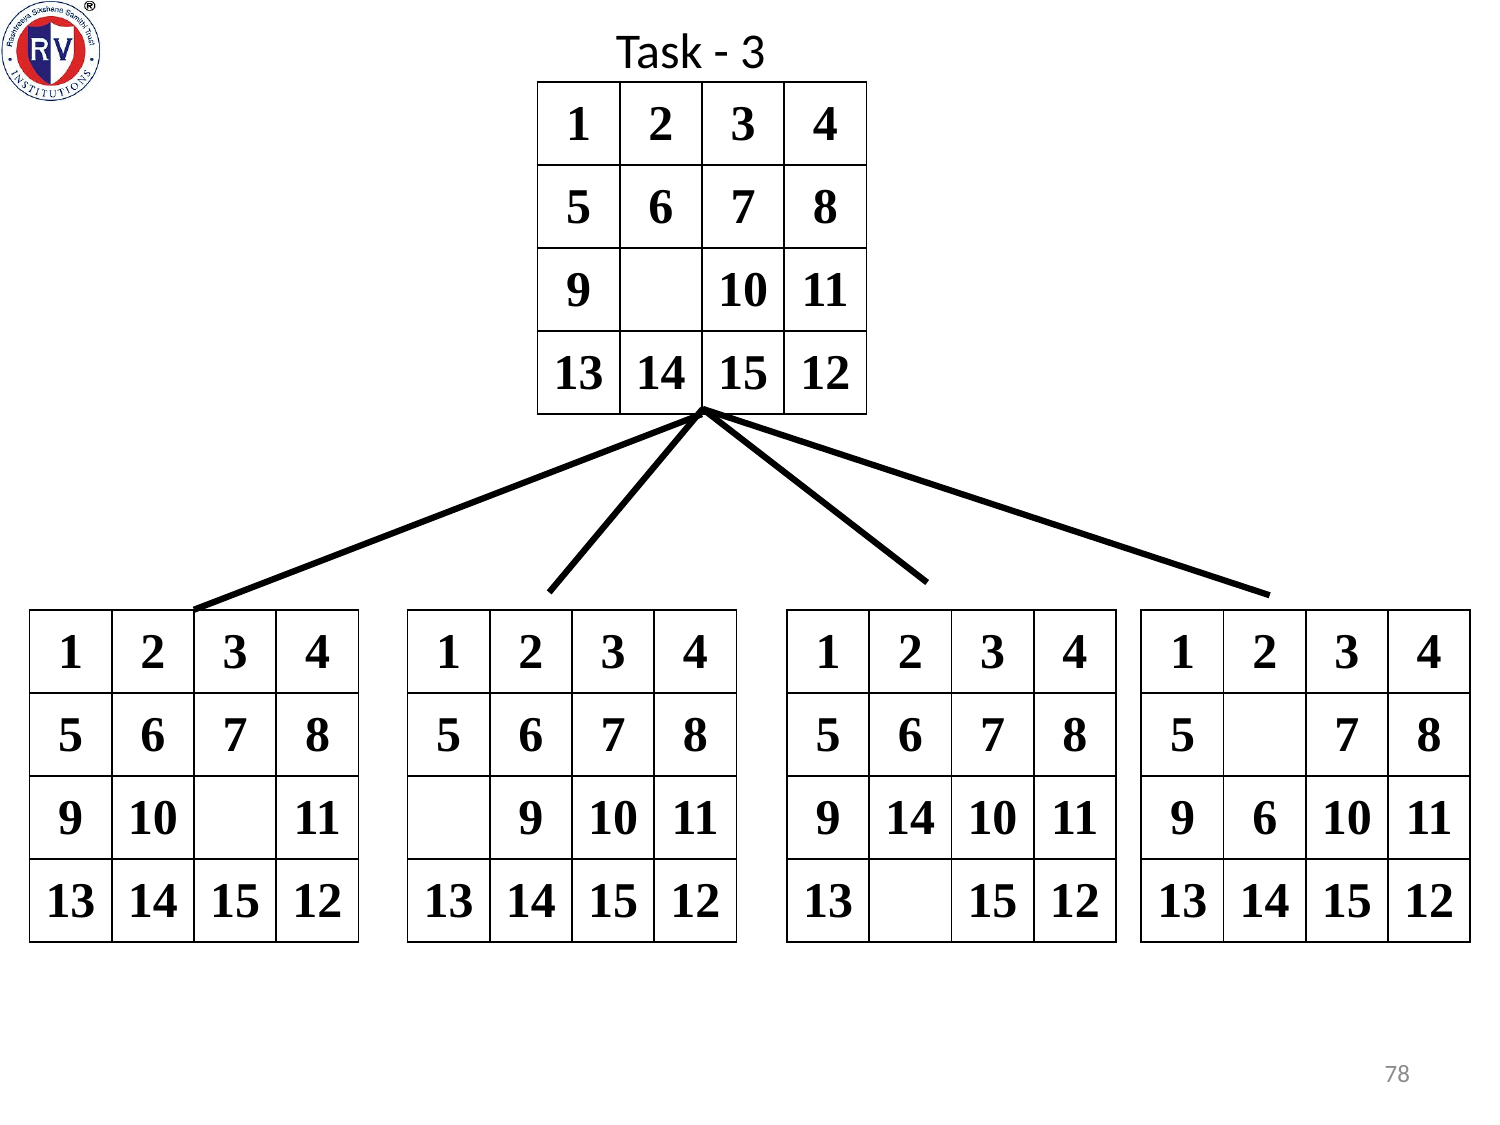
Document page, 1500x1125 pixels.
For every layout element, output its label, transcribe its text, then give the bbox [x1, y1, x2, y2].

table_cell 15 [195, 860, 275, 941]
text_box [193, 414, 703, 610]
table_cell 6 [1224, 777, 1305, 858]
table_cell 14 [491, 860, 571, 941]
table_cell 13 [408, 860, 489, 941]
table_header 2 [1224, 611, 1305, 692]
table_cell 11 [277, 777, 358, 858]
table_header 1 [788, 611, 868, 692]
table_cell 10 [952, 777, 1033, 858]
table_cell 8 [277, 694, 358, 775]
table_cell 9 [538, 249, 619, 330]
table_cell 6 [870, 694, 951, 775]
table_cell 13 [788, 860, 868, 941]
table_cell 11 [785, 249, 866, 330]
table_cell 7 [1307, 694, 1387, 775]
table_cell [870, 860, 951, 941]
table_header 2 [621, 83, 701, 164]
table_cell 14 [113, 860, 193, 941]
table_cell 15 [952, 860, 1033, 941]
table_header 1 [408, 618, 489, 692]
table_cell 5 [1142, 694, 1223, 775]
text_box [548, 408, 700, 412]
table_cell 9 [788, 777, 868, 858]
table_cell 8 [785, 166, 866, 247]
table_cell 7 [703, 166, 783, 247]
table_cell 10 [1307, 777, 1387, 858]
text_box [702, 408, 1270, 596]
table_cell [195, 777, 275, 858]
table_cell 10 [703, 249, 783, 330]
table_cell 15 [1307, 860, 1387, 941]
table_cell 15 [703, 332, 783, 406]
table_cell 13 [538, 332, 619, 412]
table_cell 6 [491, 694, 571, 775]
table_cell 5 [788, 694, 868, 775]
table_header 2 [113, 611, 193, 692]
table_cell 12 [1035, 860, 1115, 941]
table_cell 15 [573, 860, 653, 941]
table_cell 12 [785, 332, 866, 406]
table_cell 11 [1035, 777, 1115, 858]
table_cell 10 [113, 777, 193, 858]
table_cell 5 [408, 694, 489, 775]
table_header 3 [1307, 611, 1387, 692]
table_cell 14 [870, 777, 951, 858]
text_box Task - 3 [572, 10, 832, 81]
table_cell 7 [195, 694, 275, 775]
table_cell 12 [1389, 860, 1469, 941]
table_cell [621, 249, 701, 330]
table_header 2 [870, 611, 951, 692]
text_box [702, 408, 928, 583]
table_cell 7 [952, 694, 1033, 775]
table_header 3 [703, 83, 783, 164]
picture [0, 0, 102, 102]
table_cell 12 [655, 860, 736, 941]
table_cell 8 [655, 694, 736, 775]
table_cell 14 [621, 332, 701, 407]
table_cell 11 [655, 777, 736, 858]
table_cell 12 [277, 860, 358, 941]
table_cell 13 [1142, 860, 1223, 941]
table_header 4 [655, 611, 736, 692]
table_cell 9 [1142, 777, 1223, 858]
table_cell 14 [1224, 860, 1305, 941]
table_cell 8 [1389, 694, 1469, 775]
table_header 2 [491, 618, 571, 692]
table_cell 8 [1035, 694, 1115, 775]
table_cell 6 [113, 694, 193, 775]
table_cell 9 [30, 777, 111, 858]
table_header 4 [785, 83, 866, 164]
table_cell 13 [30, 860, 111, 941]
table_header 4 [277, 619, 358, 692]
table_header 3 [195, 618, 275, 692]
table_cell 10 [573, 777, 653, 858]
table_cell 7 [573, 694, 653, 775]
table_header 3 [952, 611, 1033, 692]
table_header 1 [538, 83, 619, 164]
table_header 1 [30, 611, 111, 692]
table_cell 6 [621, 166, 701, 247]
table_header 4 [1035, 611, 1115, 692]
table_header 4 [1389, 611, 1469, 692]
table_cell 5 [30, 694, 111, 775]
table_cell [408, 777, 489, 858]
slide_number 78 [1074, 1042, 1425, 1103]
table_cell [1224, 694, 1305, 775]
table_cell 5 [538, 166, 619, 247]
table_header 3 [573, 618, 653, 692]
table_cell 11 [1389, 777, 1469, 858]
table_cell 9 [491, 777, 571, 858]
table_header 1 [1142, 611, 1223, 692]
